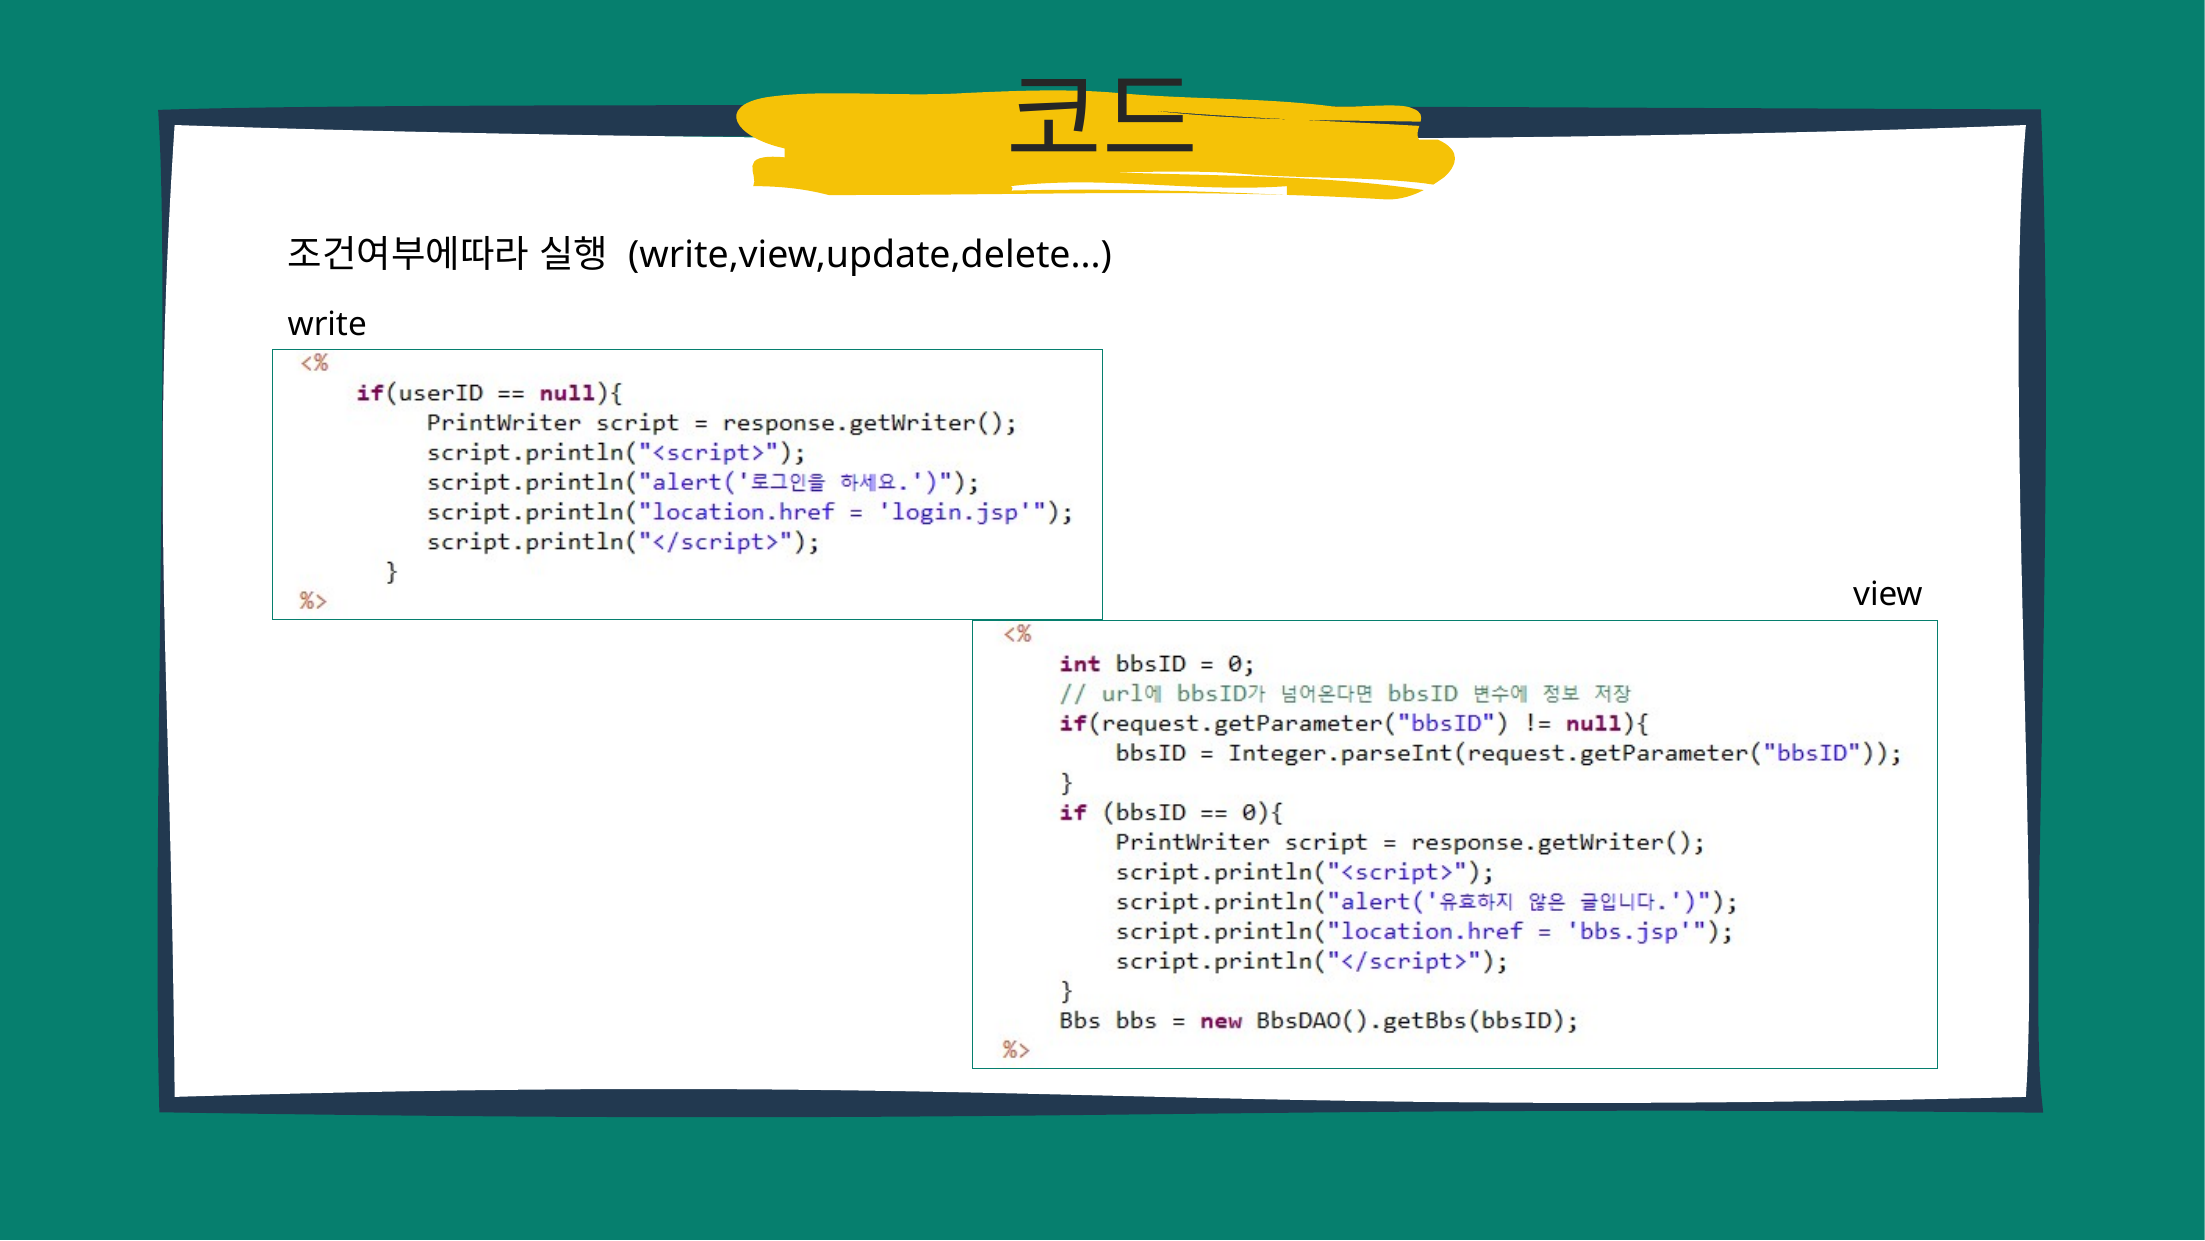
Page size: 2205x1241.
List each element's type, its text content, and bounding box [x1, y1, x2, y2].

text_box [162, 119, 2032, 1103]
picture [272, 349, 1938, 1069]
text_box write [272, 294, 1103, 349]
text_box [753, 185, 1284, 196]
text_box [1159, 185, 1424, 200]
text_box 코드 [700, 44, 1505, 185]
text_box 조건여부에따라 실행 (write,view,update,delete...) [272, 222, 1297, 283]
text_box view [1103, 564, 1938, 619]
